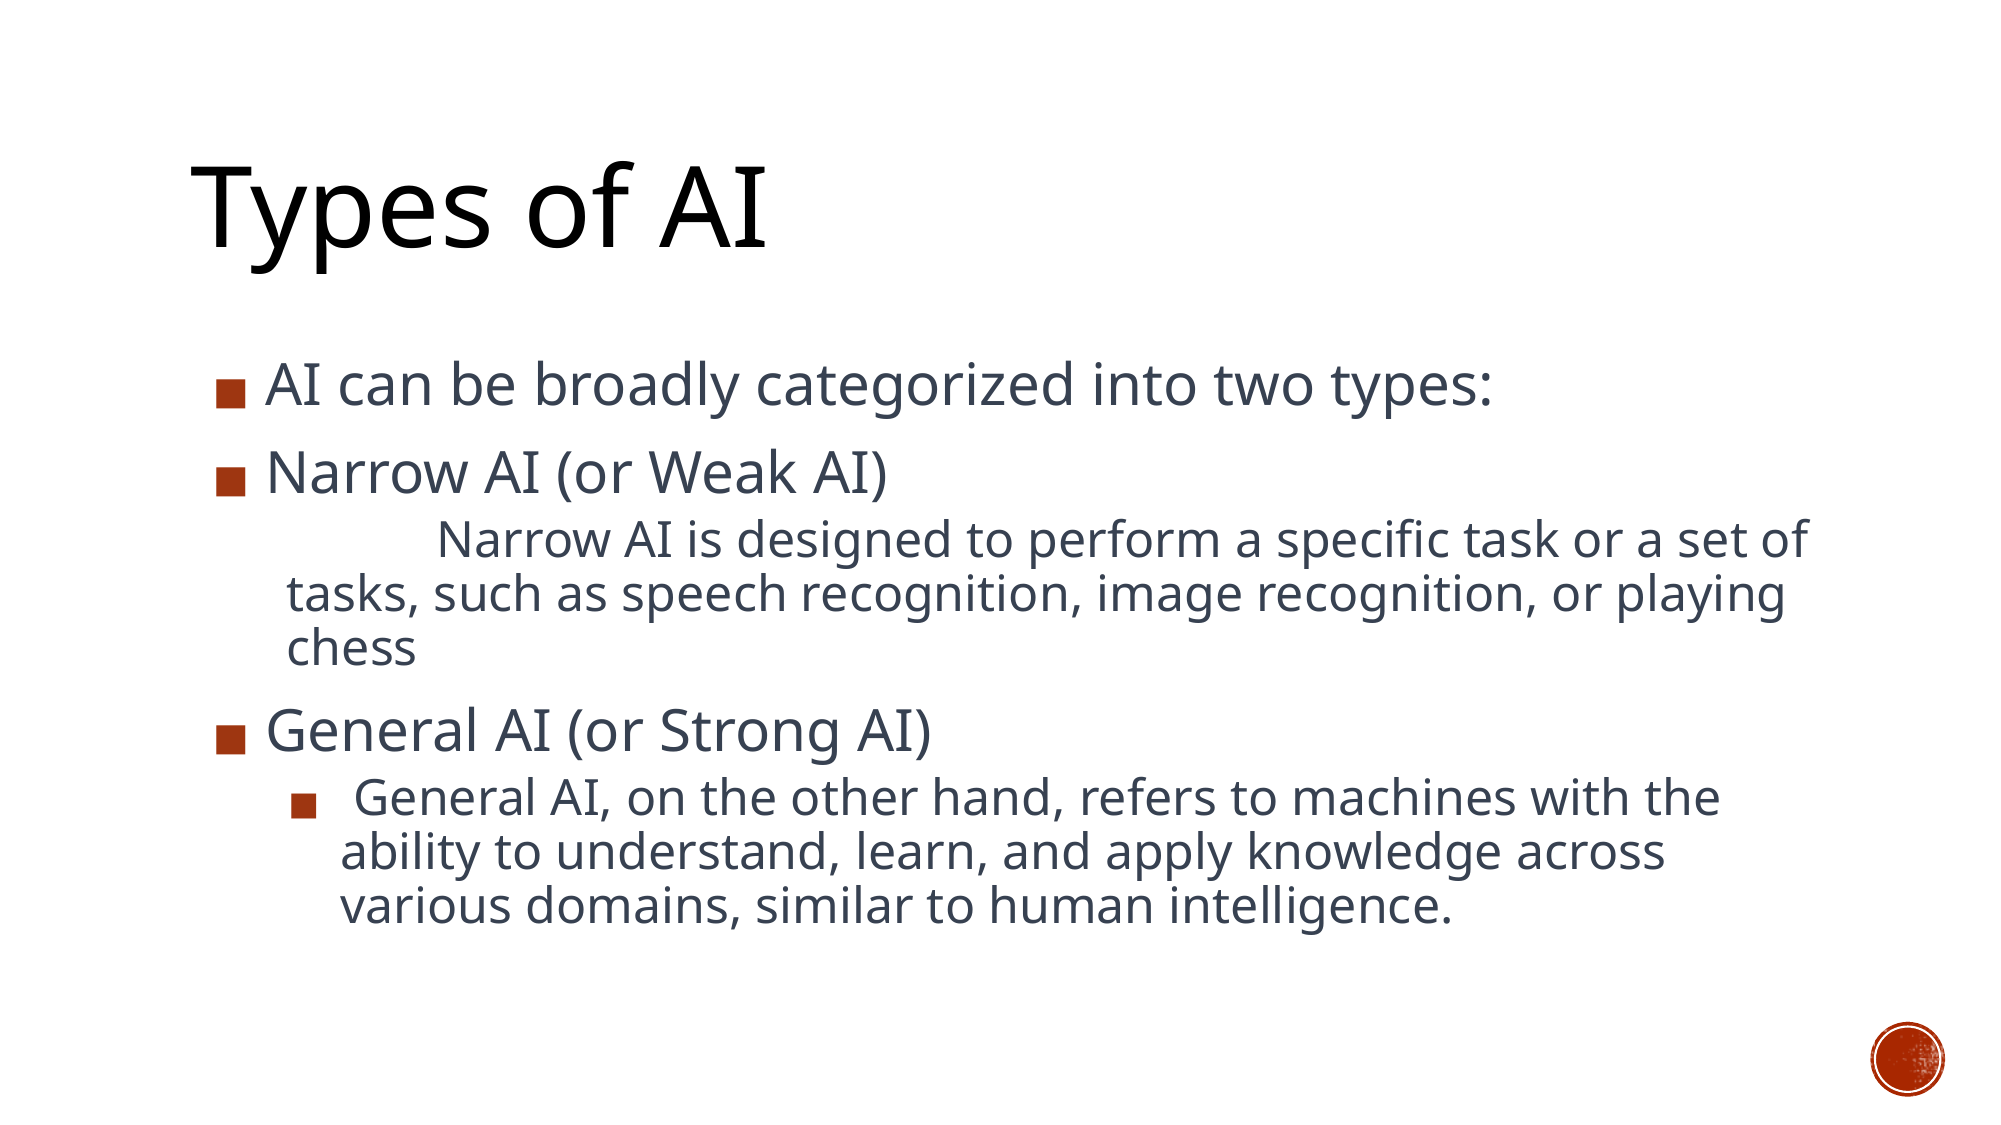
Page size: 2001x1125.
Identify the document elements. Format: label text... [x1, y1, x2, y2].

title Types of AI [175, 79, 1826, 344]
picture [1870, 1021, 1946, 1097]
list AI can be broadly categorized into two types: Narrow AI (or Weak AI) Narrow AI is designed to perform a specific task or a set of tasks, such as speech recognition, image recognition, or playing chess General AI (or Strong AI) General AI, on the other hand, refers to machines with the ability to understand, learn, and apply knowledge across various domains, similar to human intelligence. [175, 347, 1826, 1013]
